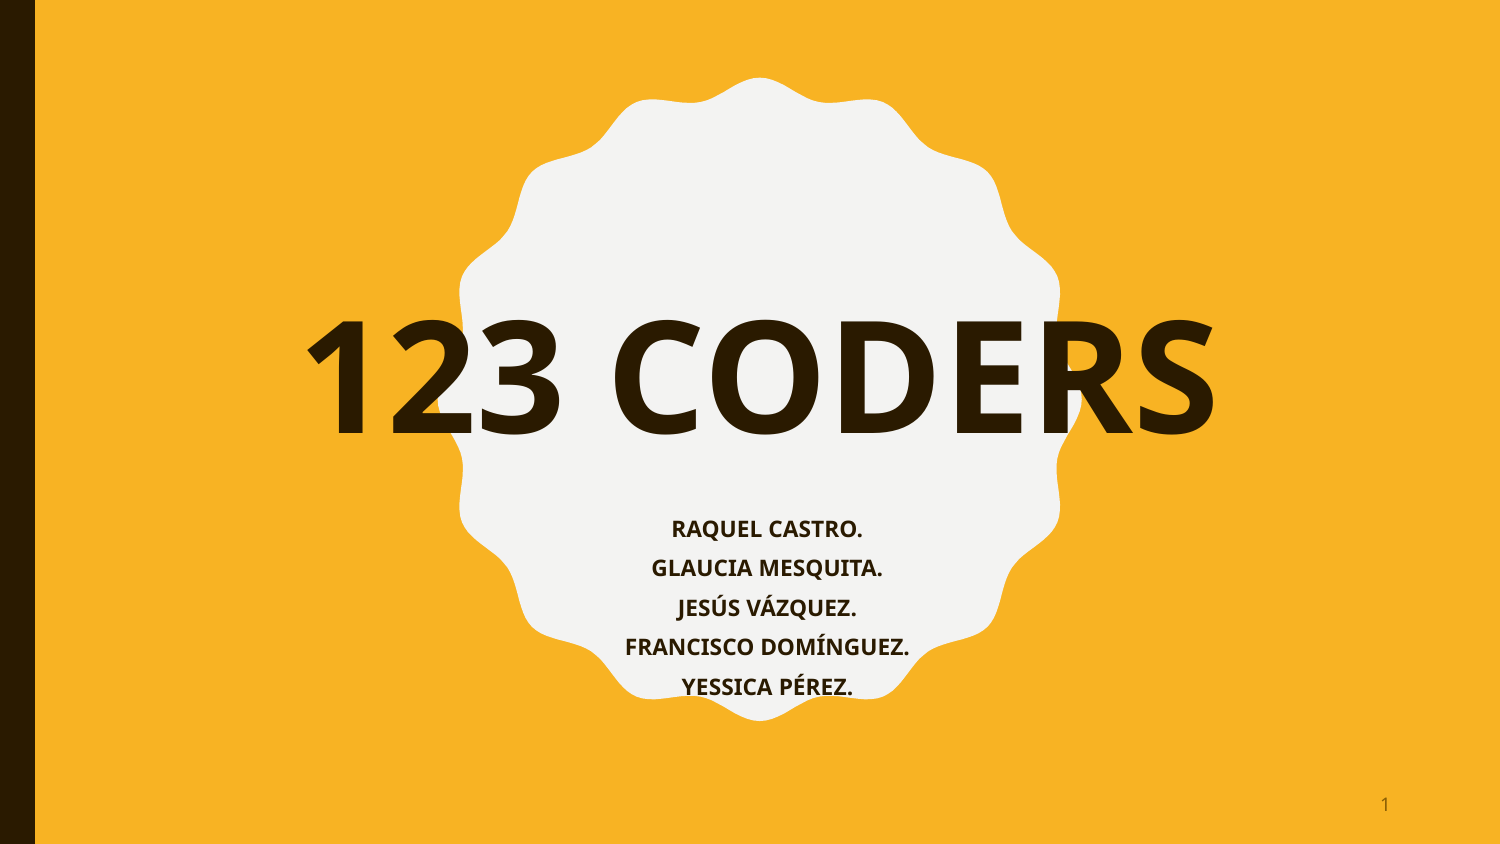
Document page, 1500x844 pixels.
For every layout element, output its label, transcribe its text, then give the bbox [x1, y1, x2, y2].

text_box RAQUEL CASTRO. GLAUCIA MESQUITA. JESÚS VÁZQUEZ. FRANCISCO DOMÍNGUEZ. YESSICA PÉREZ. [281, 504, 1253, 708]
text_box ‹#› [1115, 784, 1403, 827]
text_box 123 CODERS [124, 88, 1395, 678]
